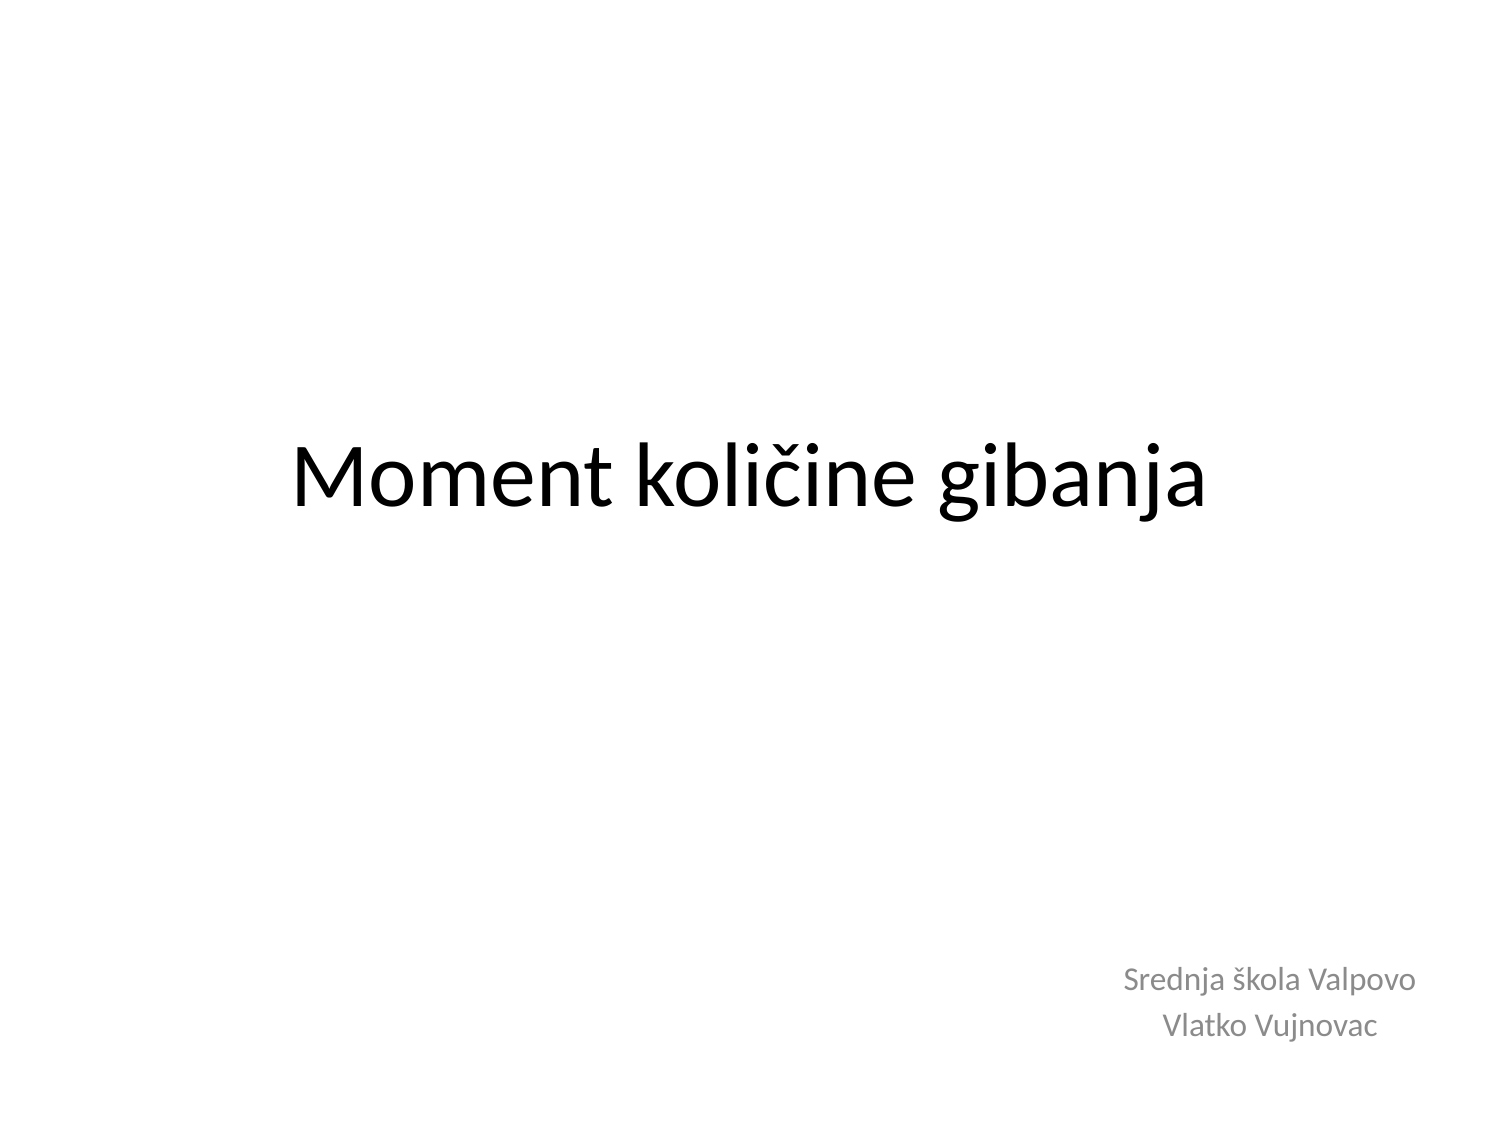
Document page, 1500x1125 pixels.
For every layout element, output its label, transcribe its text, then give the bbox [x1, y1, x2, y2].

subtitle Srednja škola Valpovo Vlatko Vujnovac [1078, 949, 1463, 1074]
title Moment količine gibanja [112, 349, 1388, 591]
